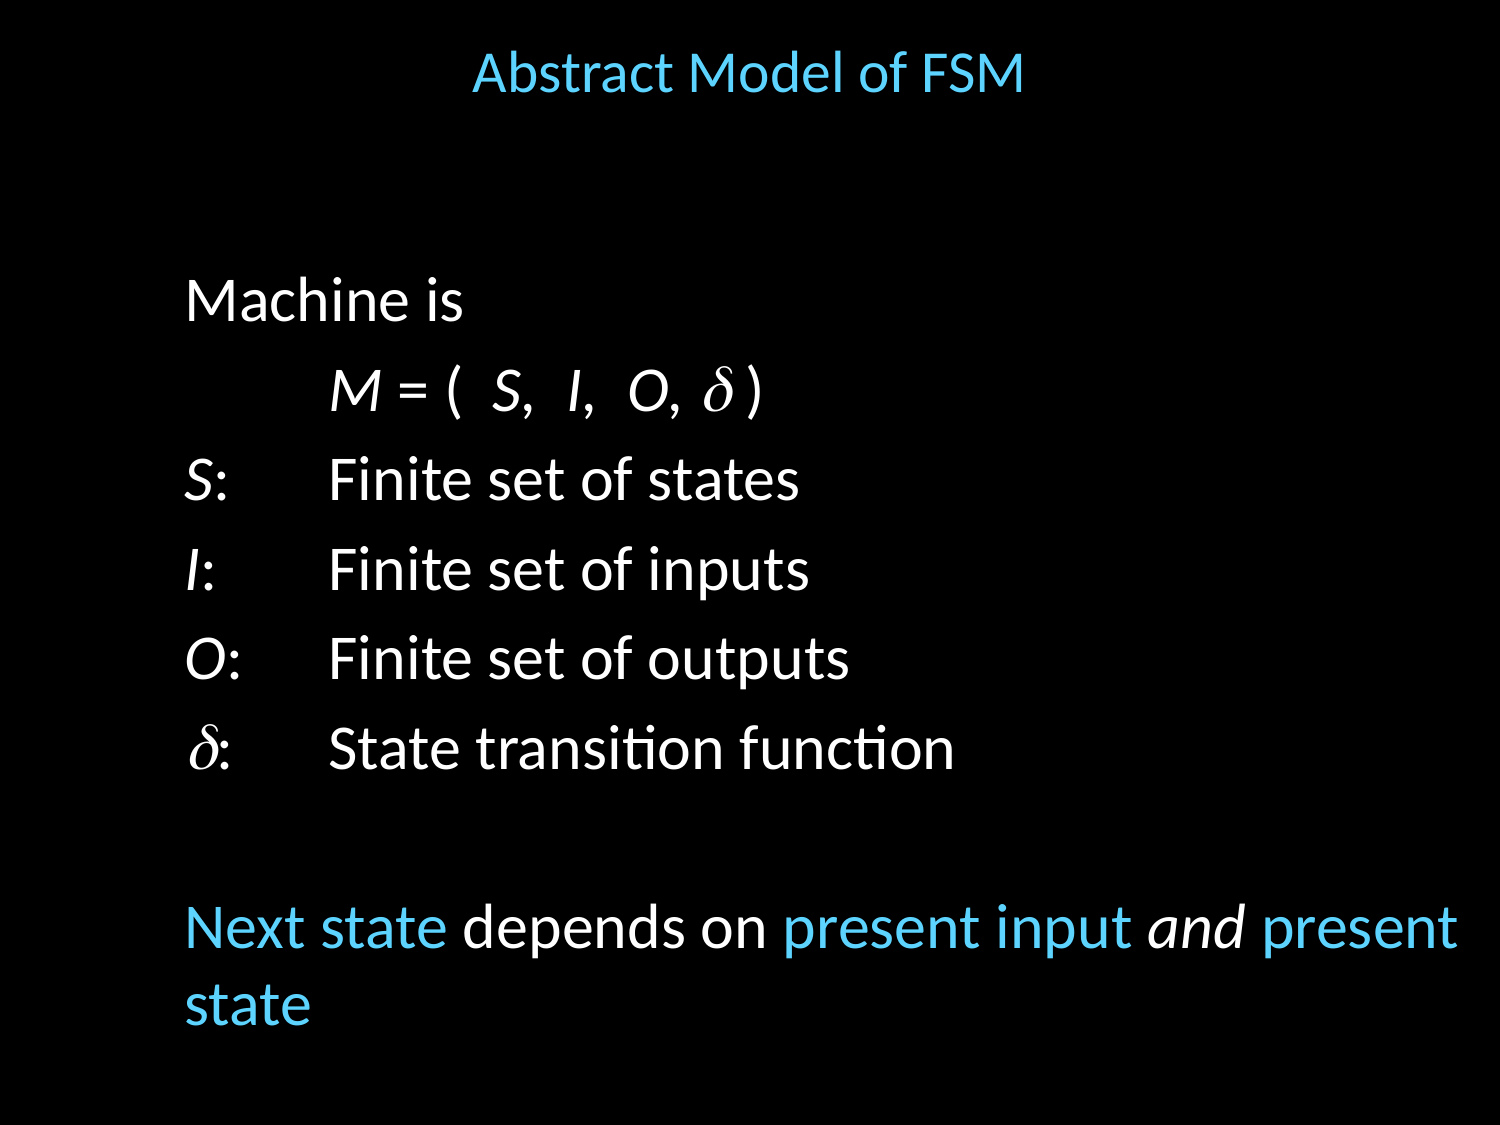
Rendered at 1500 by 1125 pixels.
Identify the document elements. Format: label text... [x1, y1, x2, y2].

title Abstract Model of FSM [37, 24, 1463, 113]
list Machine is M = ( S, I, O,  ) S: Finite set of states I: Finite set of inputs O: Finite set of outputs : State transition function Next state depends on present input and present state [169, 249, 1475, 1050]
